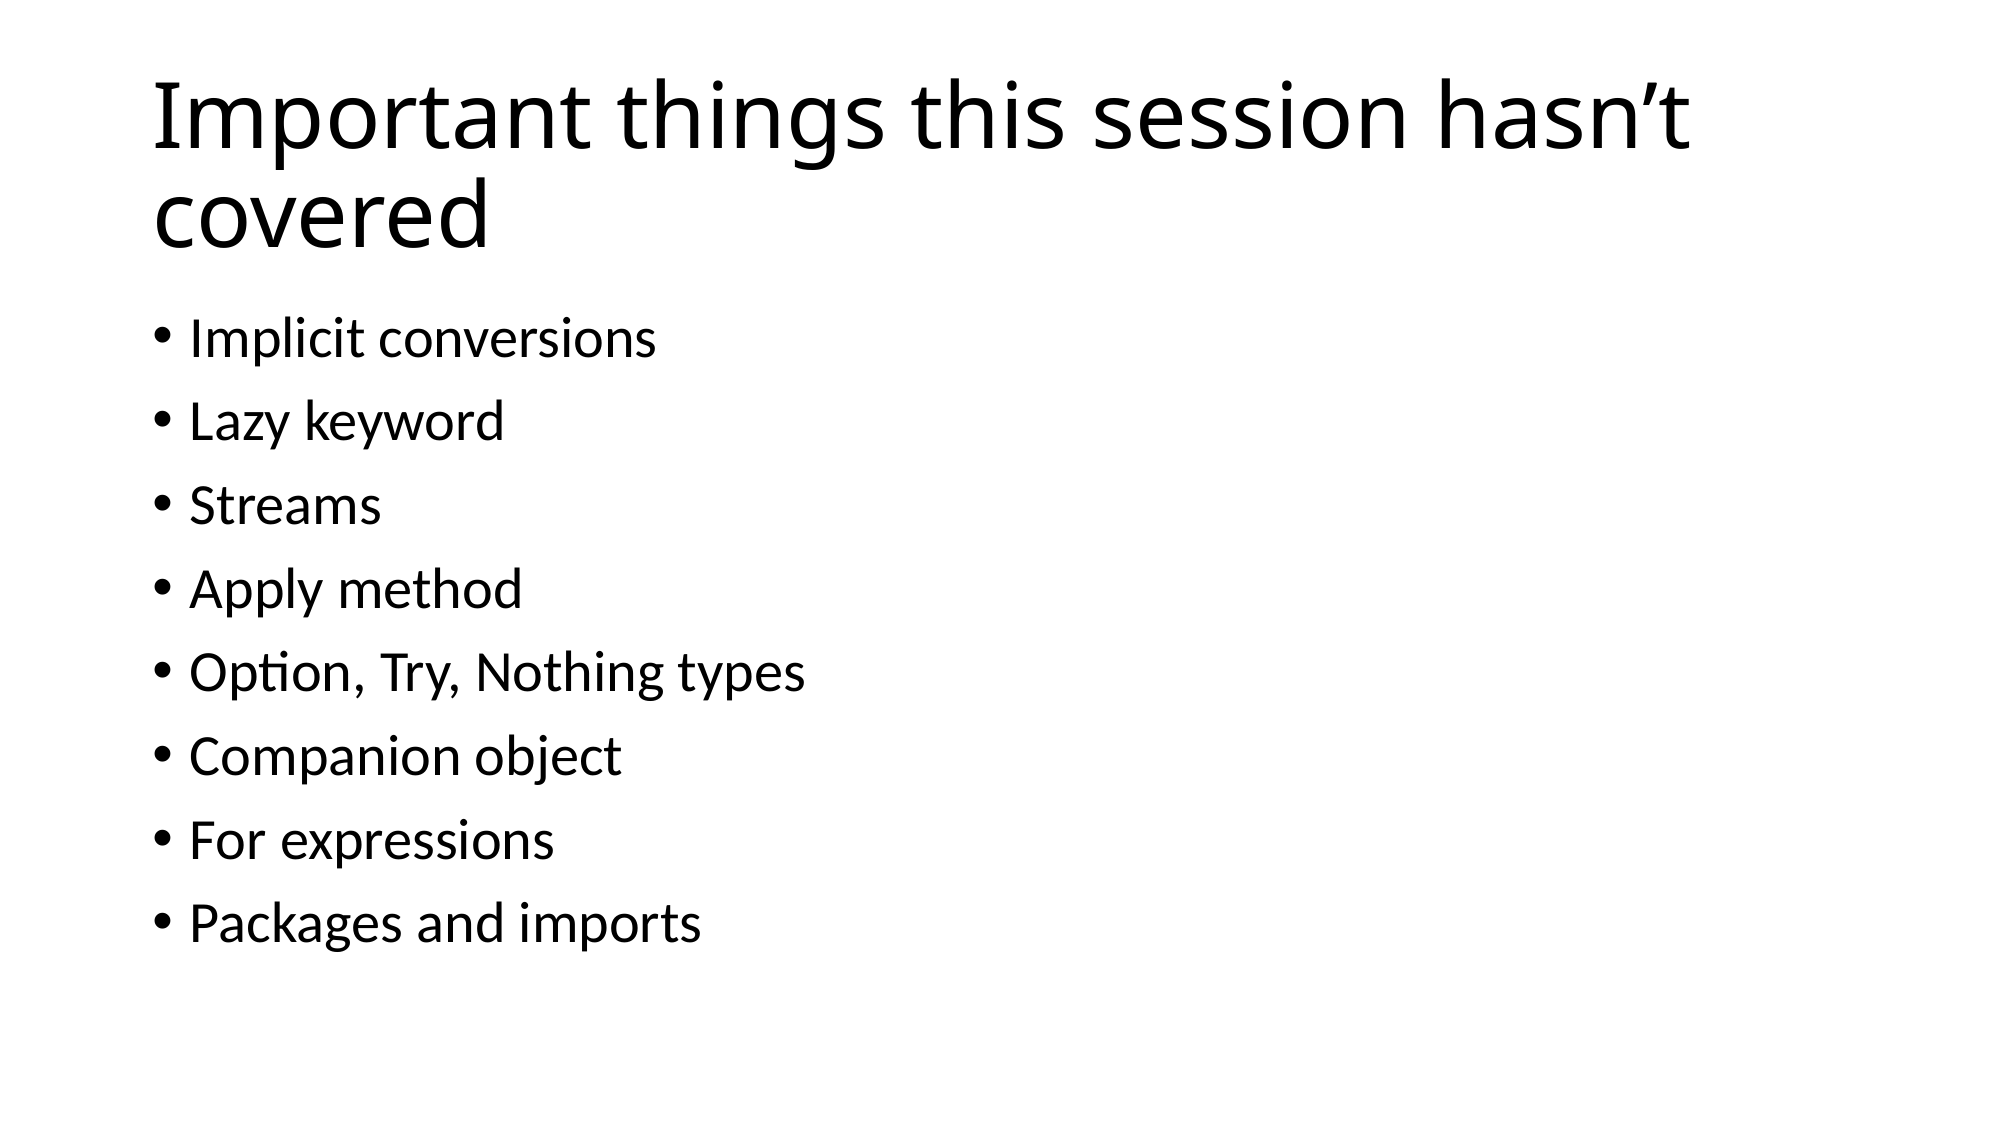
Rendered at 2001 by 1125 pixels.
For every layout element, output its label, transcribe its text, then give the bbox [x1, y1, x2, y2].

list Implicit conversions Lazy keyword Streams Apply method Option, Try, Nothing types Companion object For expressions Packages and imports [137, 299, 1863, 1014]
title Important things this session hasn’t covered [137, 59, 1863, 278]
